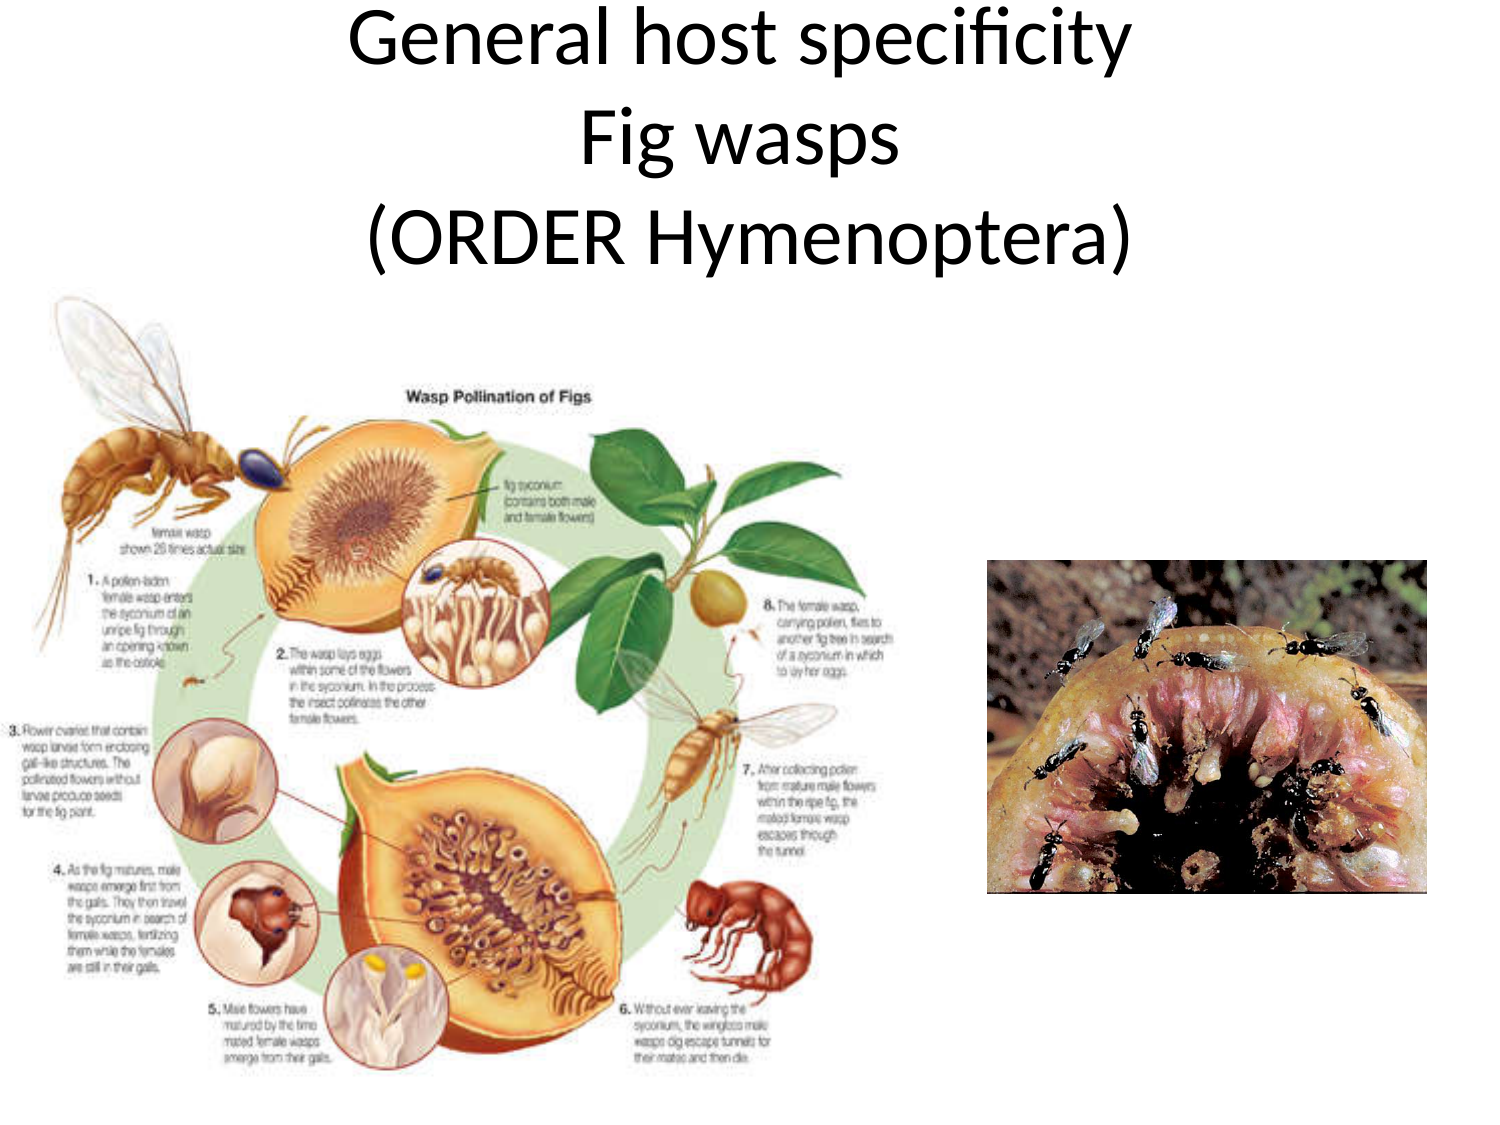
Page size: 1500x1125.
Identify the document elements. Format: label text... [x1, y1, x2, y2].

title General host specificity Fig wasps (ORDER Hymenoptera) [75, 37, 1425, 225]
picture [987, 559, 1427, 894]
picture [0, 287, 904, 1086]
